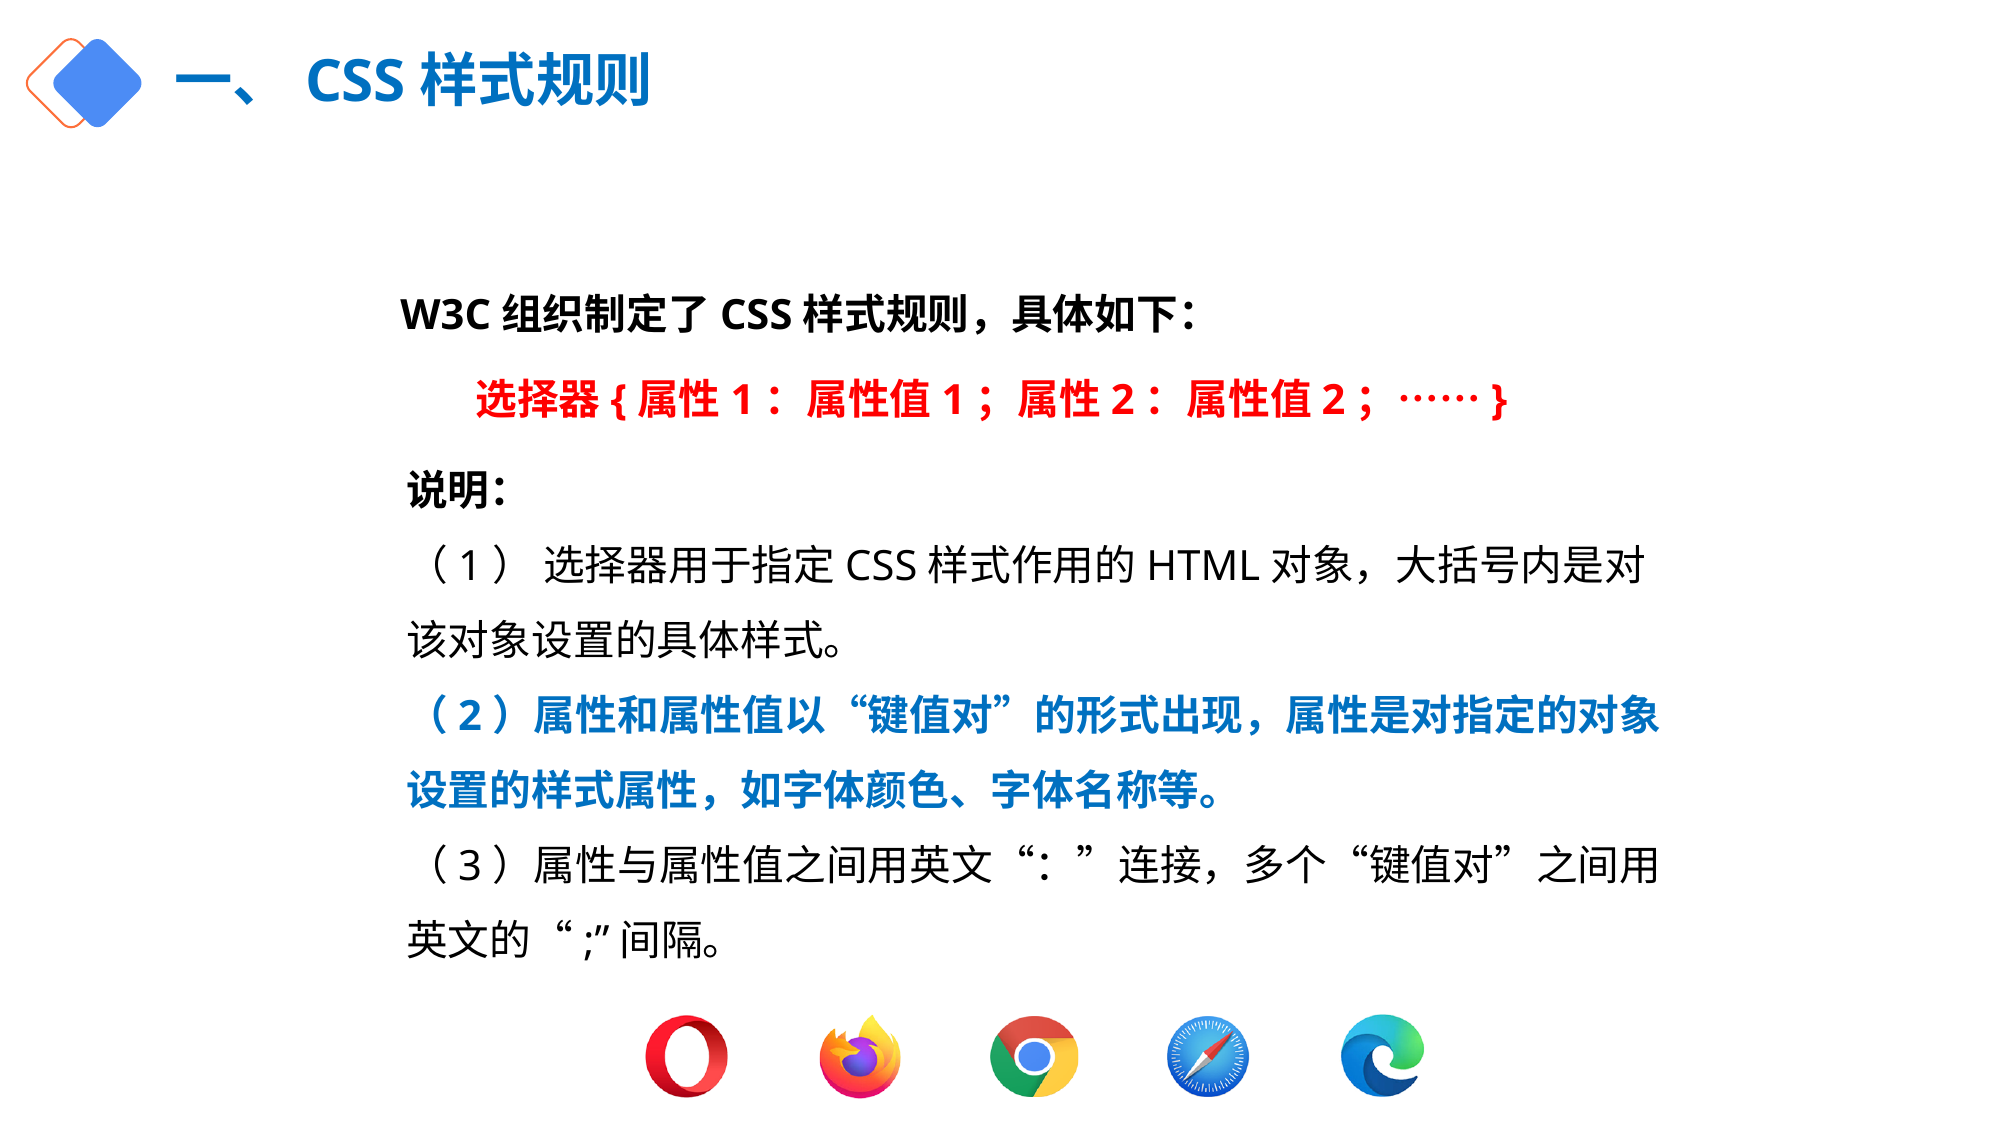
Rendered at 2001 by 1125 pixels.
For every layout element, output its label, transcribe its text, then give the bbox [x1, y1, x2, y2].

text_box 说明： （1） 选择器用于指定CSS样式作用的HTML对象，大括号内是对该对象设置的具体样式。 （2）属性和属性值以“键值对”的形式出现，属性是对指定的对象设置的样式属性，如字体颜色、字体名称等。 （3）属性与属性值之间用英文“：”连接，多个“键值对”之间用英文的“;”间隔。 [391, 456, 1686, 1016]
title 一、CSS样式规则 [159, 22, 929, 142]
text_box W3C组织制定了CSS样式规则，具体如下： 选择器{属性1：属性值1；属性2：属性值2；……} [385, 255, 1626, 431]
picture [568, 1016, 1545, 1110]
